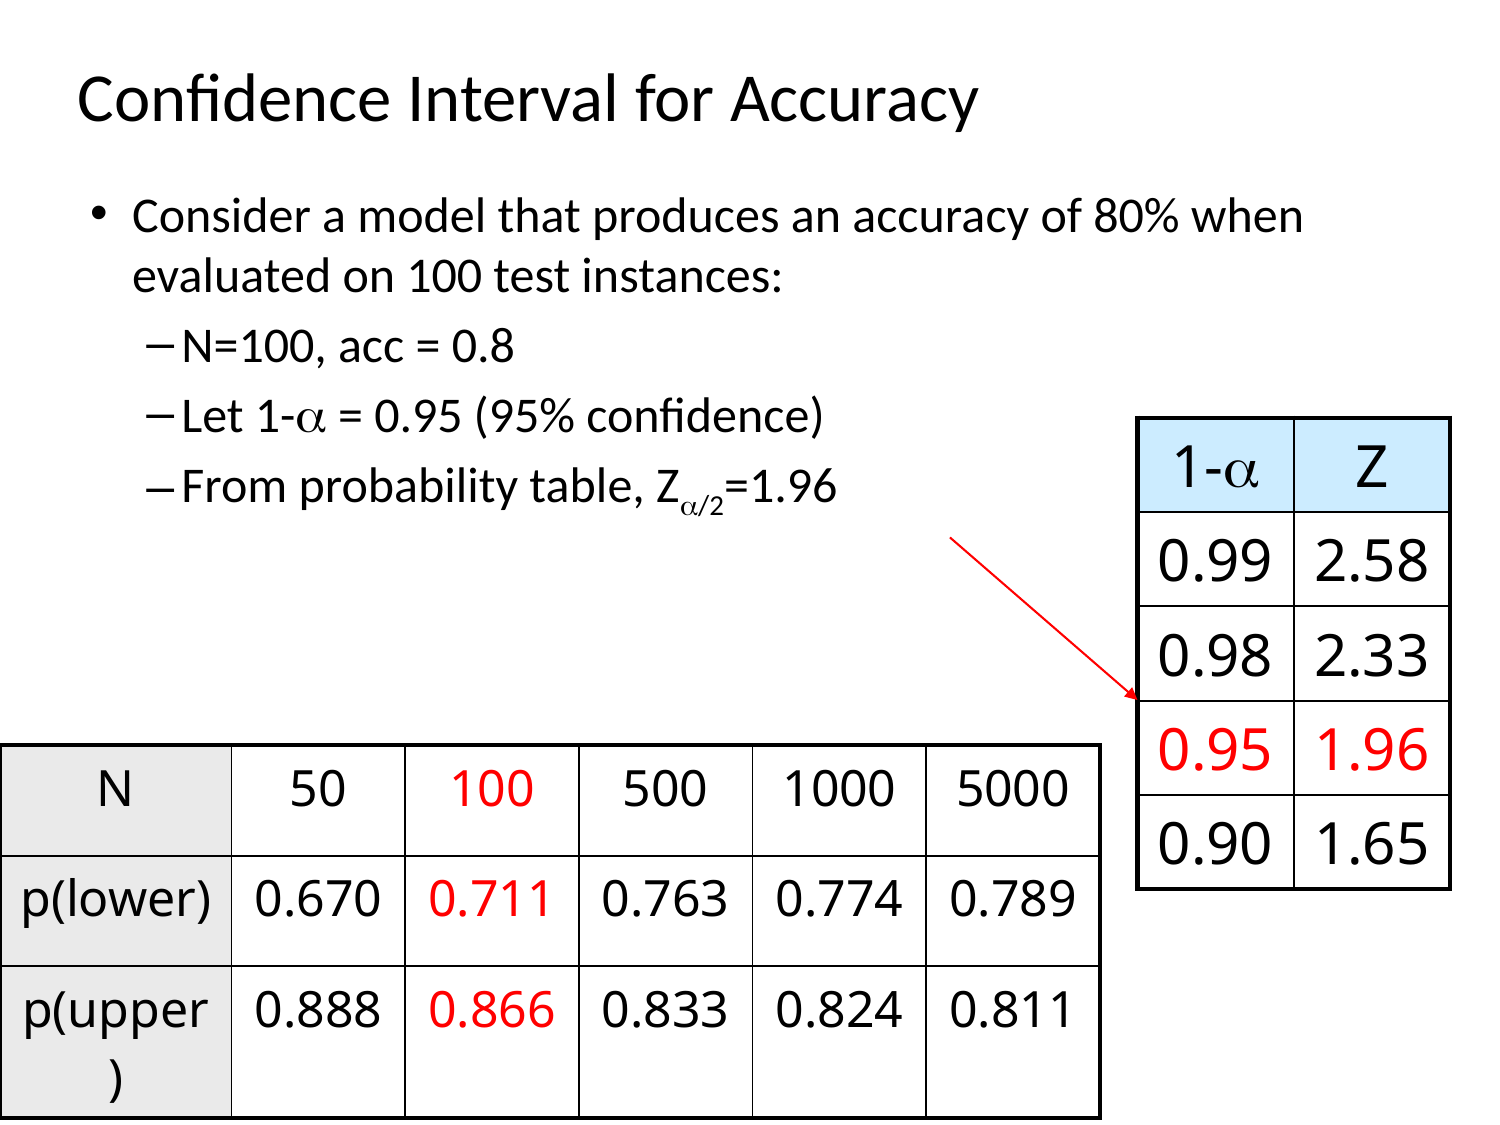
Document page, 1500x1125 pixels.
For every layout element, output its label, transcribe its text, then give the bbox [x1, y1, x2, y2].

table_cell 0.98 [1140, 607, 1293, 700]
table_cell 0.711 [406, 857, 578, 965]
table_cell 2.58 [1295, 513, 1448, 605]
table_cell 0.99 [1140, 513, 1293, 605]
table_header 500 [580, 747, 752, 855]
table_header Z [1295, 420, 1448, 511]
table_cell 0.811 [927, 967, 1098, 1116]
list Consider a model that produces an accuracy of 80% when evaluated on 100 test instances: N=100, acc = 0.8 Let 1- = 0.95 (95% confidence) From probability table, Z/2=1.96 [75, 174, 1425, 919]
table_cell 0.833 [580, 967, 752, 1116]
table_cell 0.763 [580, 857, 752, 965]
table_header 100 [406, 747, 578, 855]
table_header 1000 [753, 747, 925, 855]
table_header N [2, 747, 231, 855]
table_cell 1.65 [1295, 796, 1448, 887]
table_cell 0.90 [1140, 796, 1293, 887]
table_cell 0.789 [927, 857, 1098, 965]
table_header 50 [232, 747, 404, 855]
table_cell p(lower) [2, 857, 231, 965]
table_cell 0.888 [232, 967, 404, 1116]
table_cell 1.96 [1295, 702, 1448, 794]
table_cell 0.95 [1140, 702, 1293, 794]
table_cell 0.670 [232, 857, 404, 965]
table_cell 0.824 [753, 967, 925, 1116]
title Confidence Interval for Accuracy [62, 0, 1413, 187]
table_cell p(upper) [2, 967, 231, 1116]
table_cell 0.774 [753, 857, 925, 965]
table_cell 2.33 [1295, 607, 1448, 700]
table_header 5000 [927, 747, 1098, 855]
table_header 1- [1140, 420, 1293, 511]
text_box [949, 537, 1138, 700]
table_cell 0.866 [406, 967, 578, 1116]
